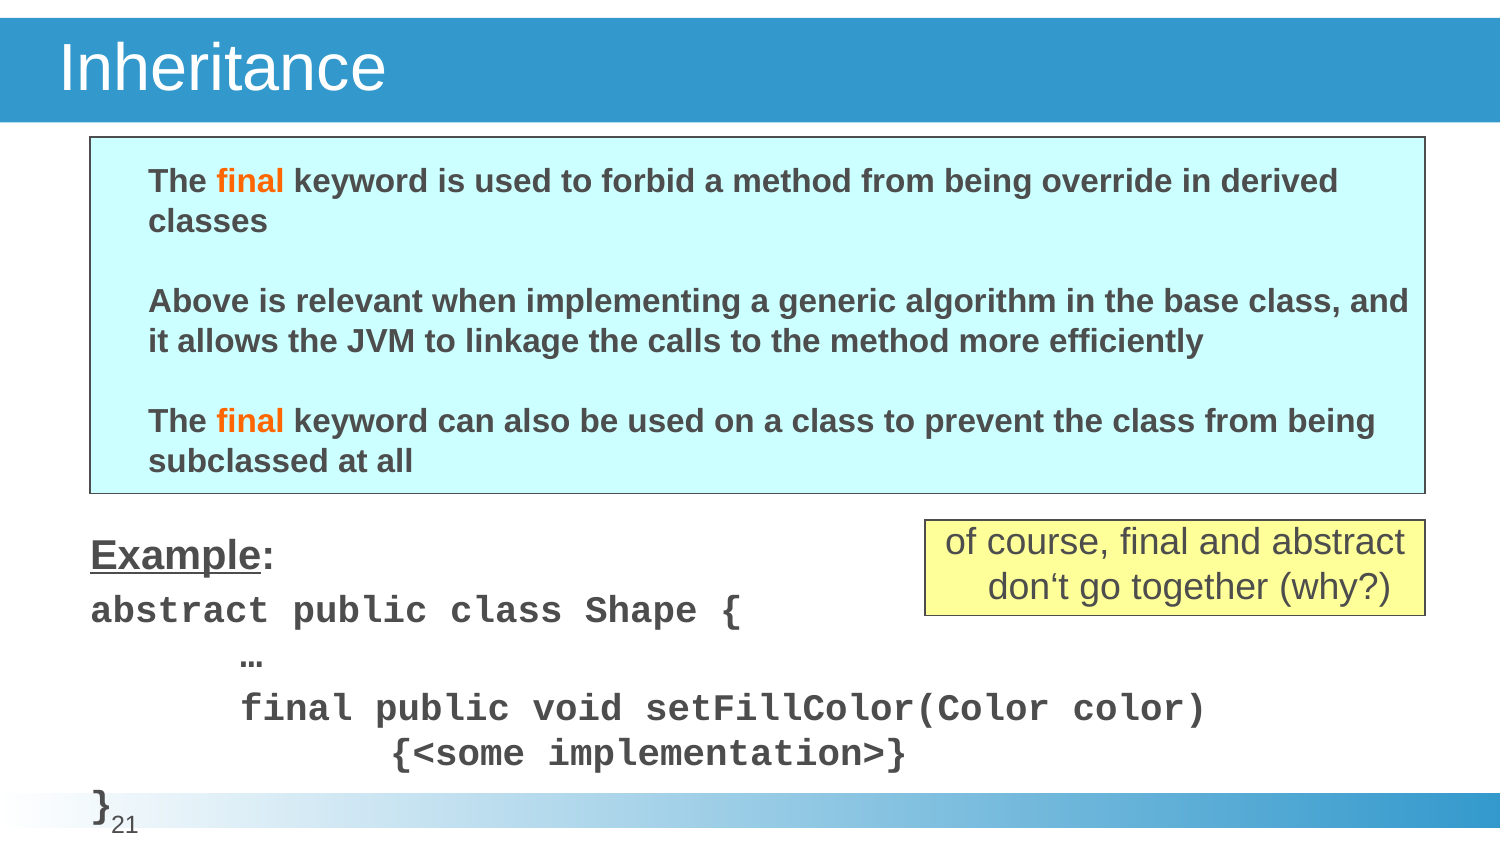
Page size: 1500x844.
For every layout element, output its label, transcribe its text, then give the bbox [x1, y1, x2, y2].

text_box of course, final and abstract don‘t go together (why?) [924, 520, 1425, 616]
text_box The final keyword is used to forbid a method from being override in derived classes Above is relevant when implementing a generic algorithm in the base class, and it allows the JVM to linkage the calls to the method more efficiently The final keyword can also be used on a class to prevent the class from being subclassed at all [90, 137, 1425, 494]
text_box ‹#› [45, 805, 205, 841]
title Inheritance [0, 17, 1500, 123]
text_box Example: abstract public class Shape { … final public void setFillColor(Color color) {<some implementation>} } [74, 520, 1425, 751]
